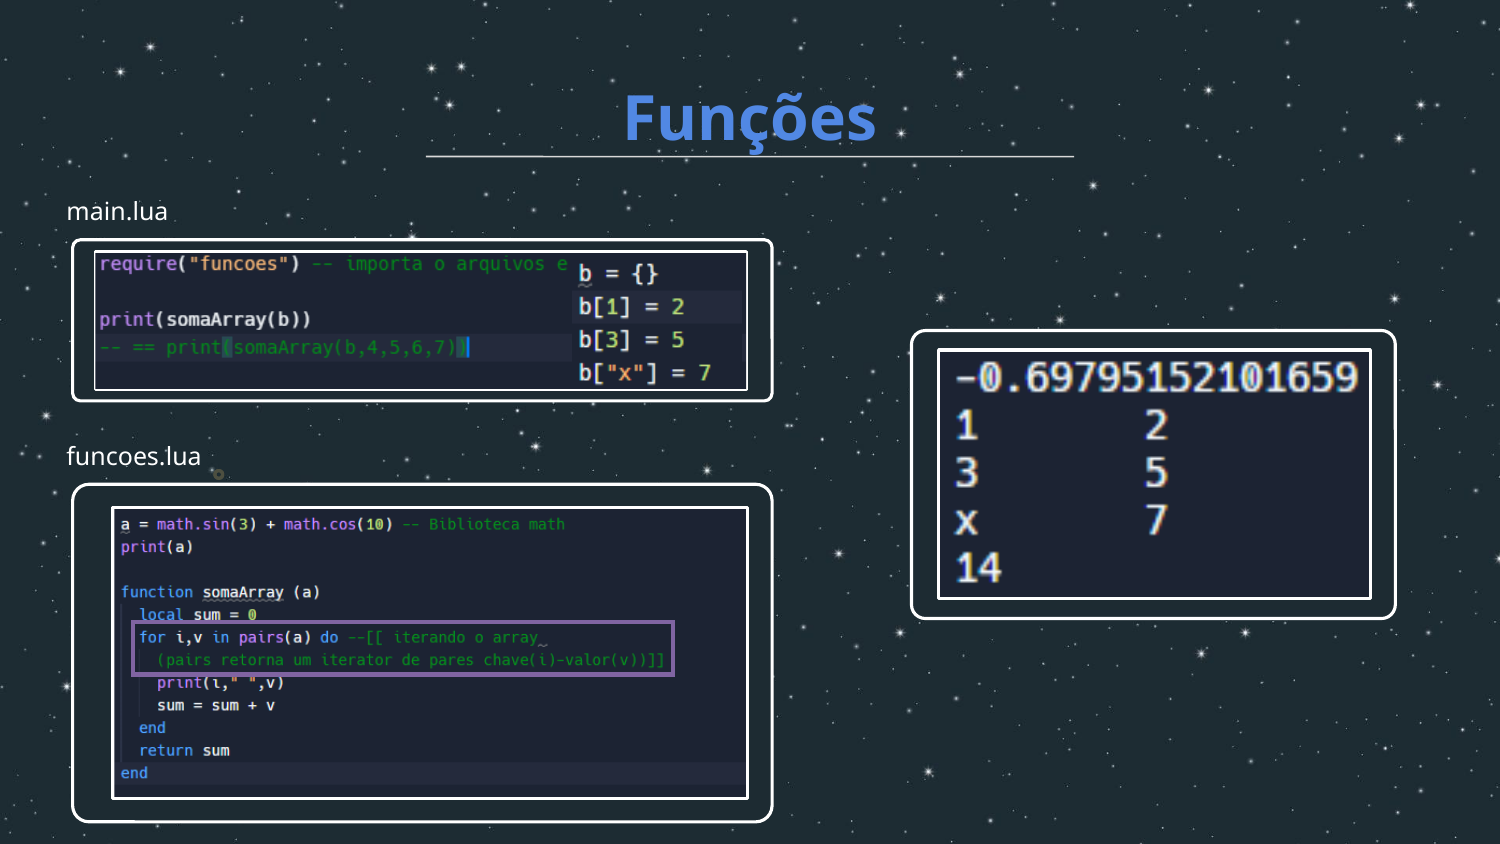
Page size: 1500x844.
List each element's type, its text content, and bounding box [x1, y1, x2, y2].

picture [0, 0, 1500, 844]
text_box [72, 484, 773, 822]
text_box funcoes.lua [51, 425, 717, 486]
text_box [72, 239, 773, 401]
text_box main.lua [51, 180, 717, 241]
title Funções [88, 74, 1412, 168]
text_box [911, 330, 1396, 619]
